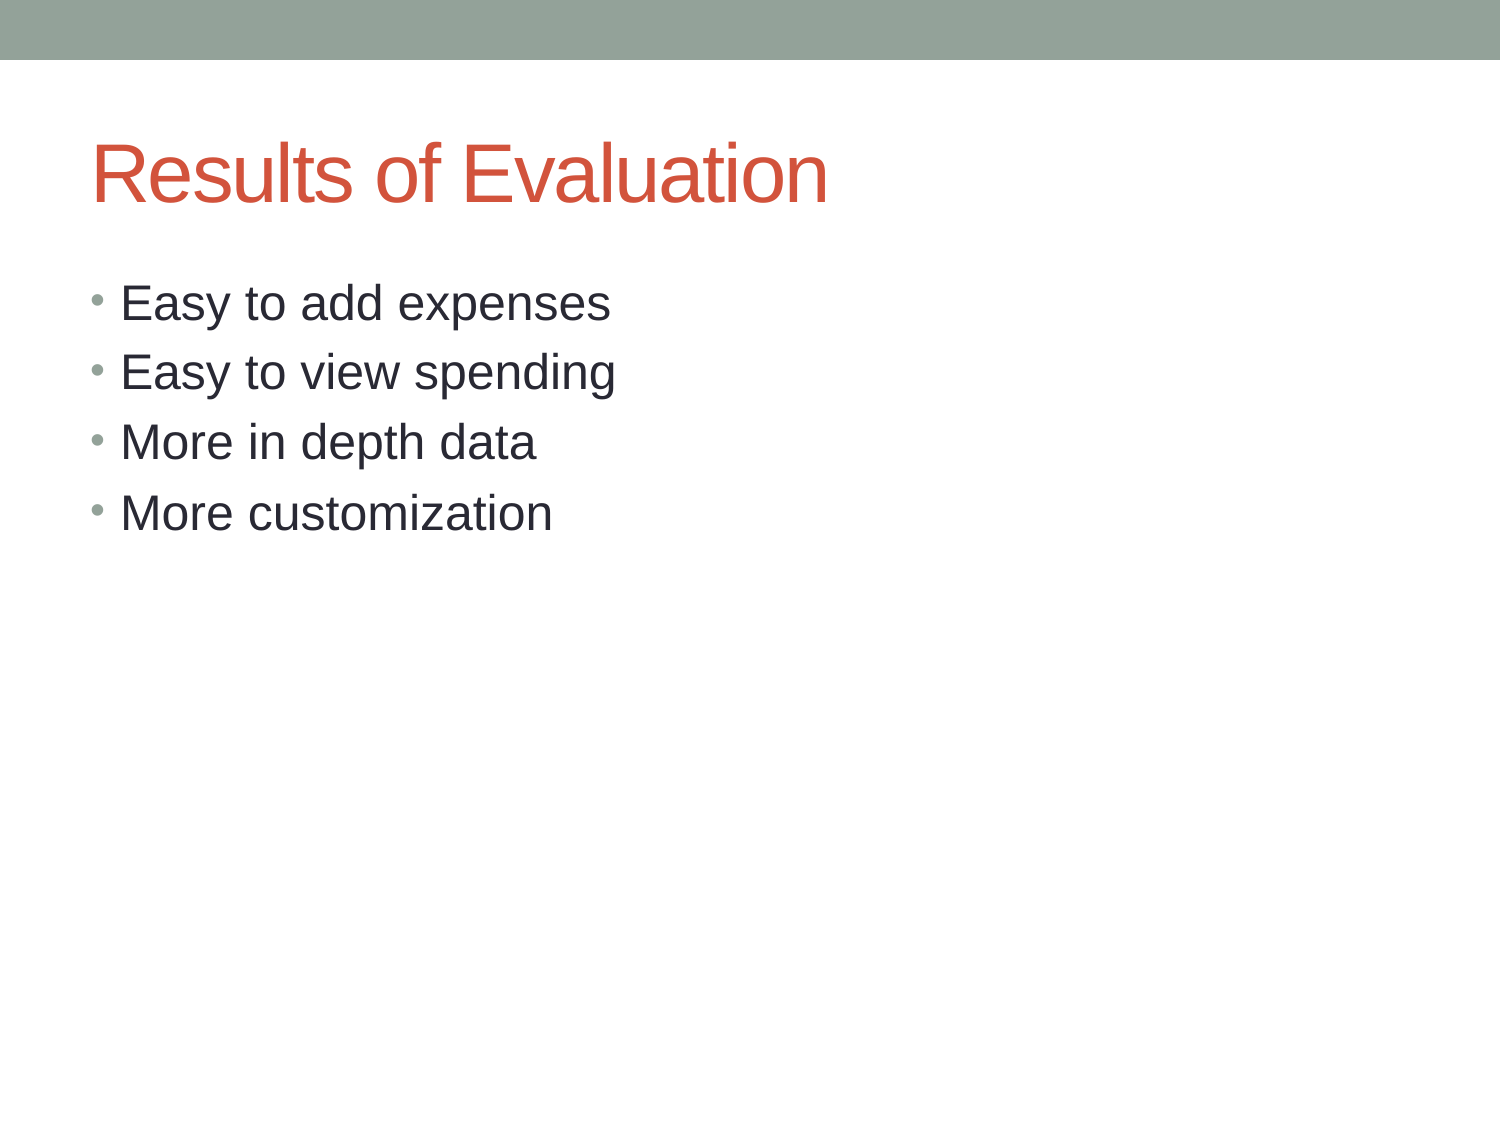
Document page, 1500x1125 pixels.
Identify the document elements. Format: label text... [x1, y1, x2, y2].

list Easy to add expenses Easy to view spending More in depth data More customization [75, 262, 1425, 1063]
title Results of Evaluation [75, 87, 1425, 250]
